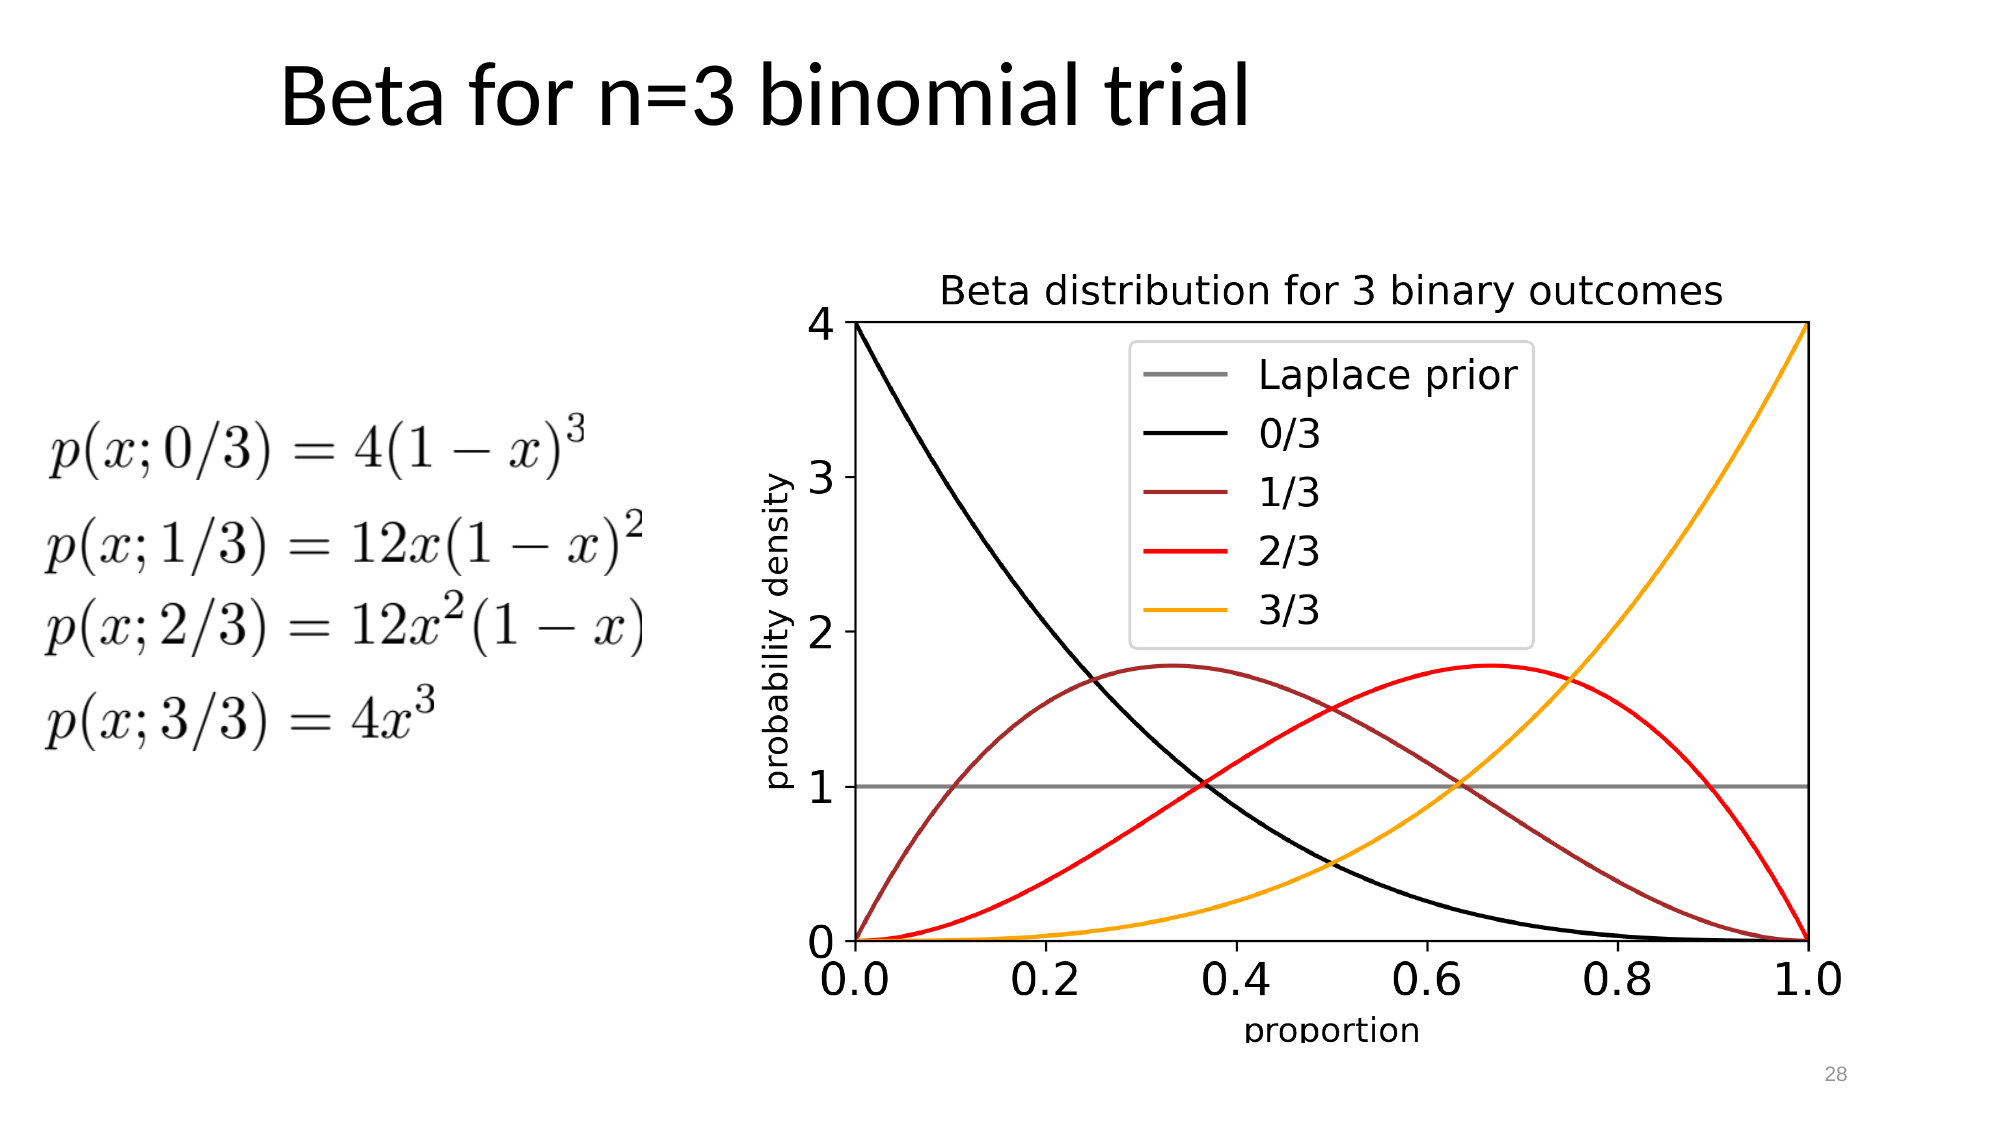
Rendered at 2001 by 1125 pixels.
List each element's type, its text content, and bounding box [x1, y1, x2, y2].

title Beta for n=3 binomial trial [264, 10, 1800, 182]
picture [48, 412, 584, 480]
picture [44, 683, 434, 751]
picture [701, 223, 1931, 1043]
picture [44, 508, 642, 576]
slide_number 28 [1412, 1043, 1863, 1103]
picture [44, 589, 642, 657]
